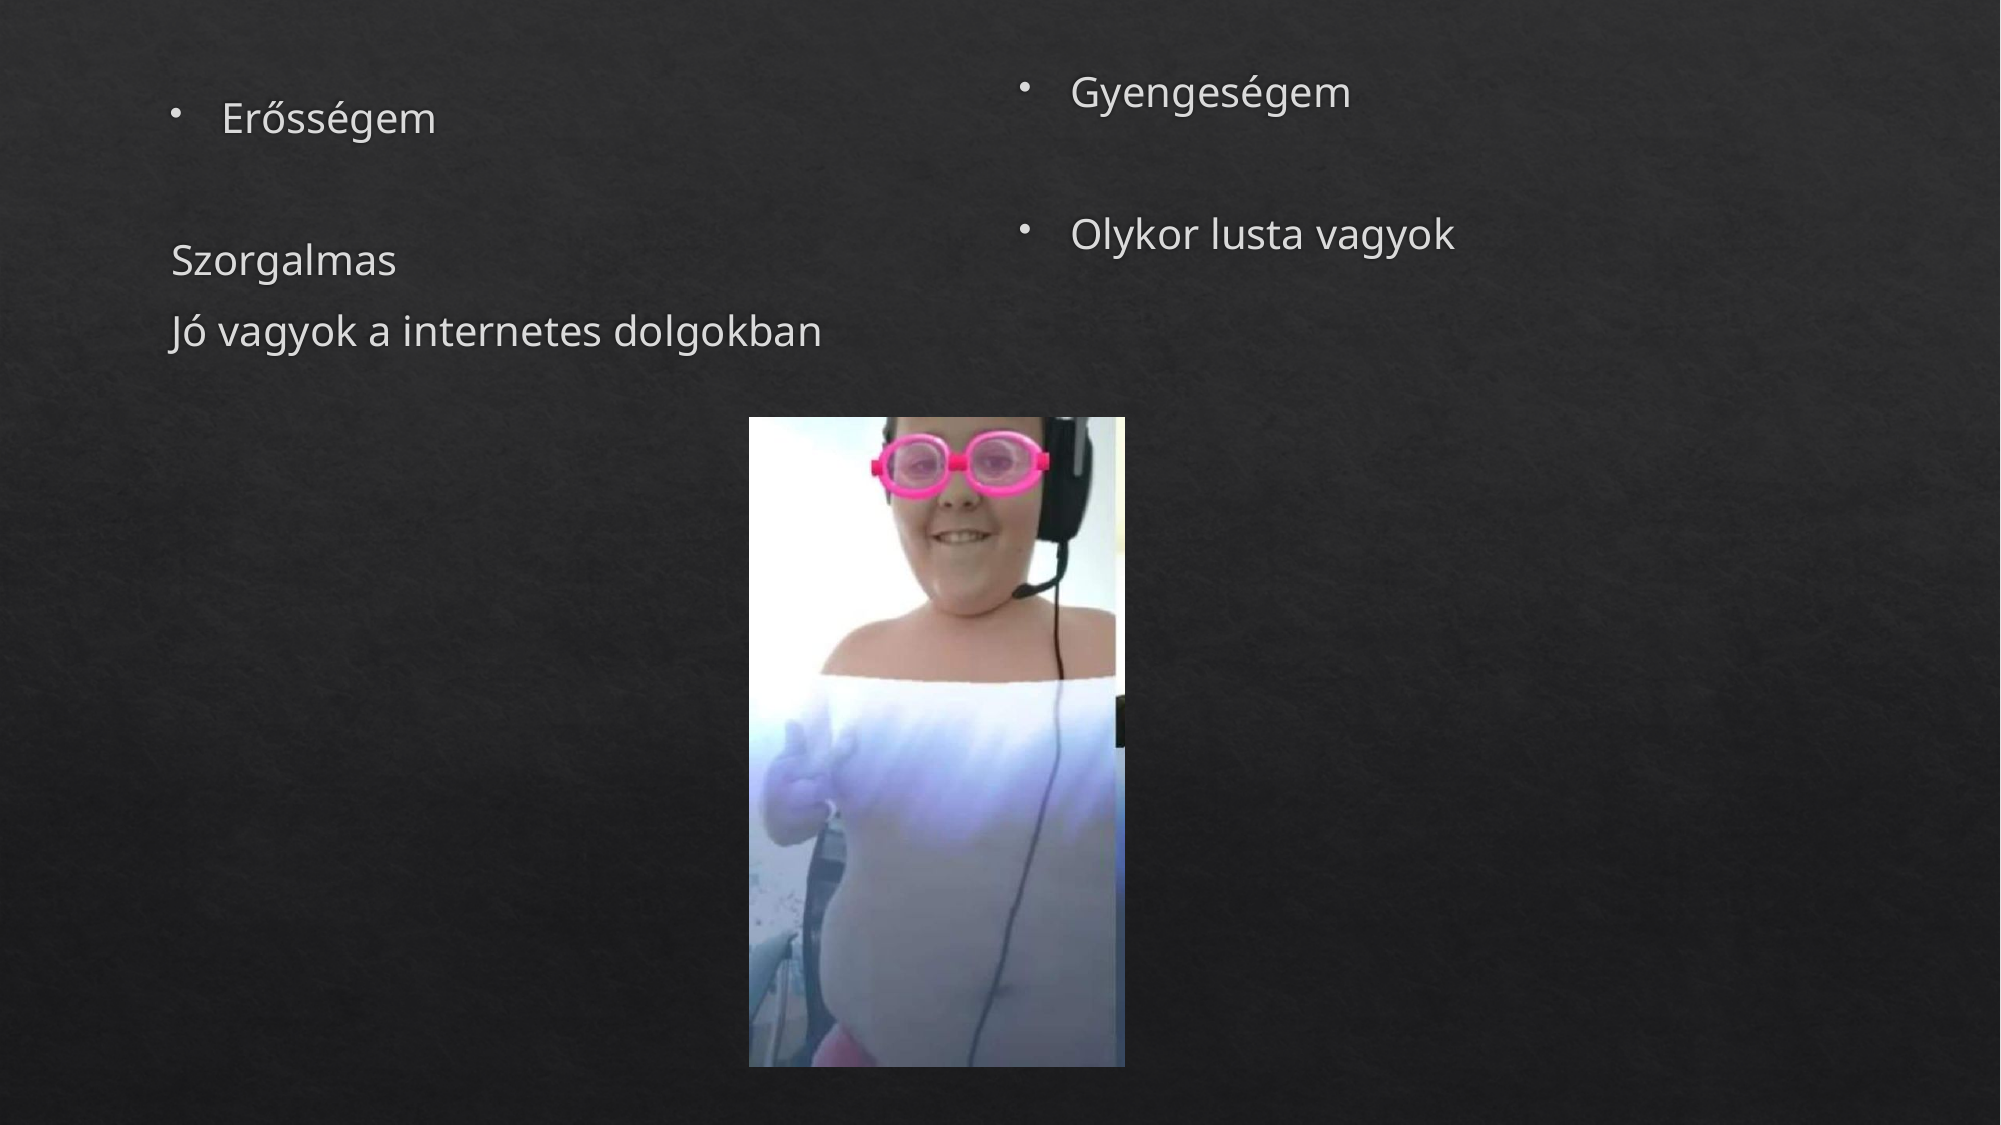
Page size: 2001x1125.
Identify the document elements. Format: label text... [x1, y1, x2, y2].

picture [748, 417, 1125, 1067]
list Gyengeségem Olykor lusta vagyok [999, 58, 1830, 725]
list Erősségem Szorgalmas Jó vagyok a internetes dolgokban [149, 84, 980, 751]
